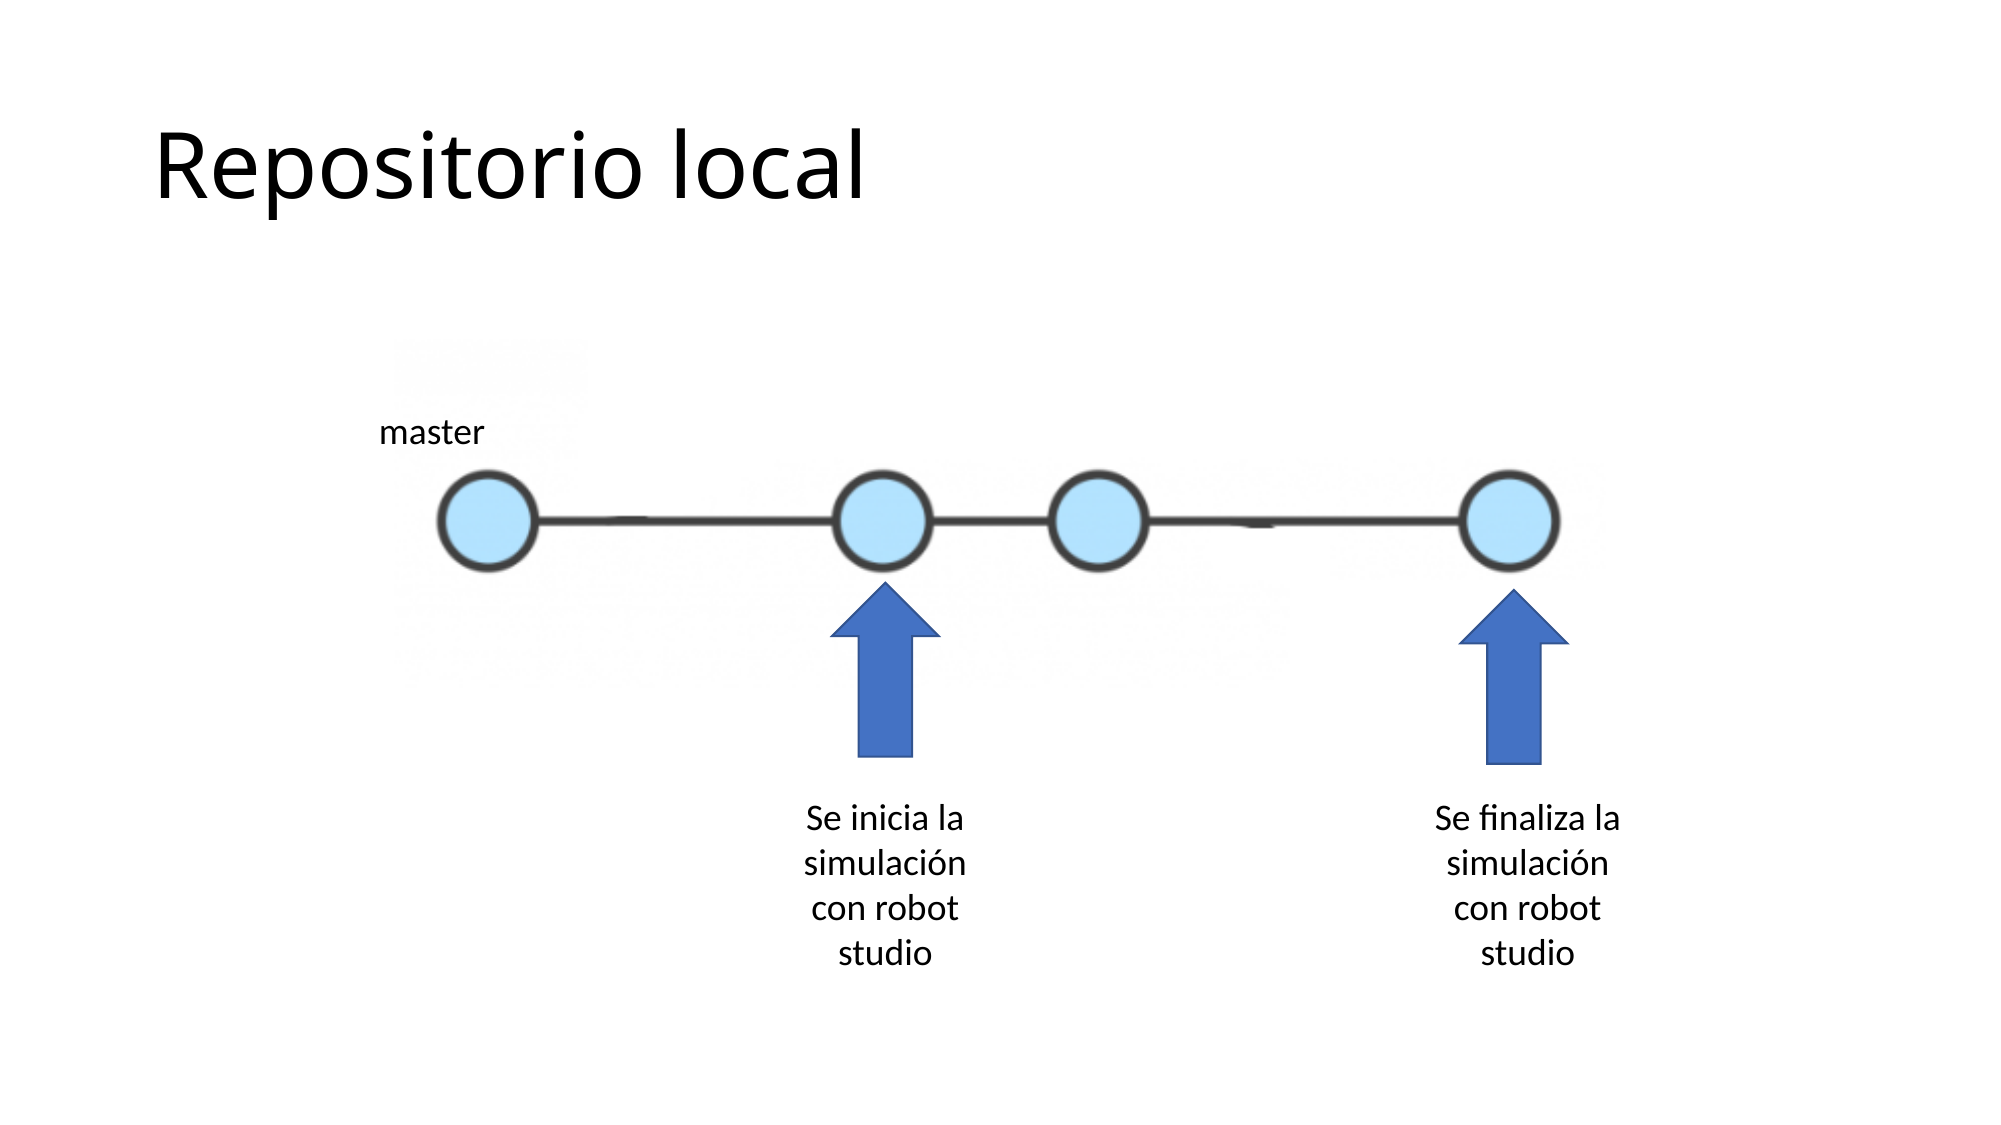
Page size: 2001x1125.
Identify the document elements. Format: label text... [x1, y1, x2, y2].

title Repositorio local [137, 59, 1863, 278]
text_box Se finaliza la simulación con robot studio [1408, 785, 1647, 981]
text_box master [364, 399, 394, 460]
text_box [1486, 688, 1542, 765]
text_box [857, 688, 914, 758]
text_box Se inicia la simulación con robot studio [780, 785, 991, 981]
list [394, 339, 1606, 688]
